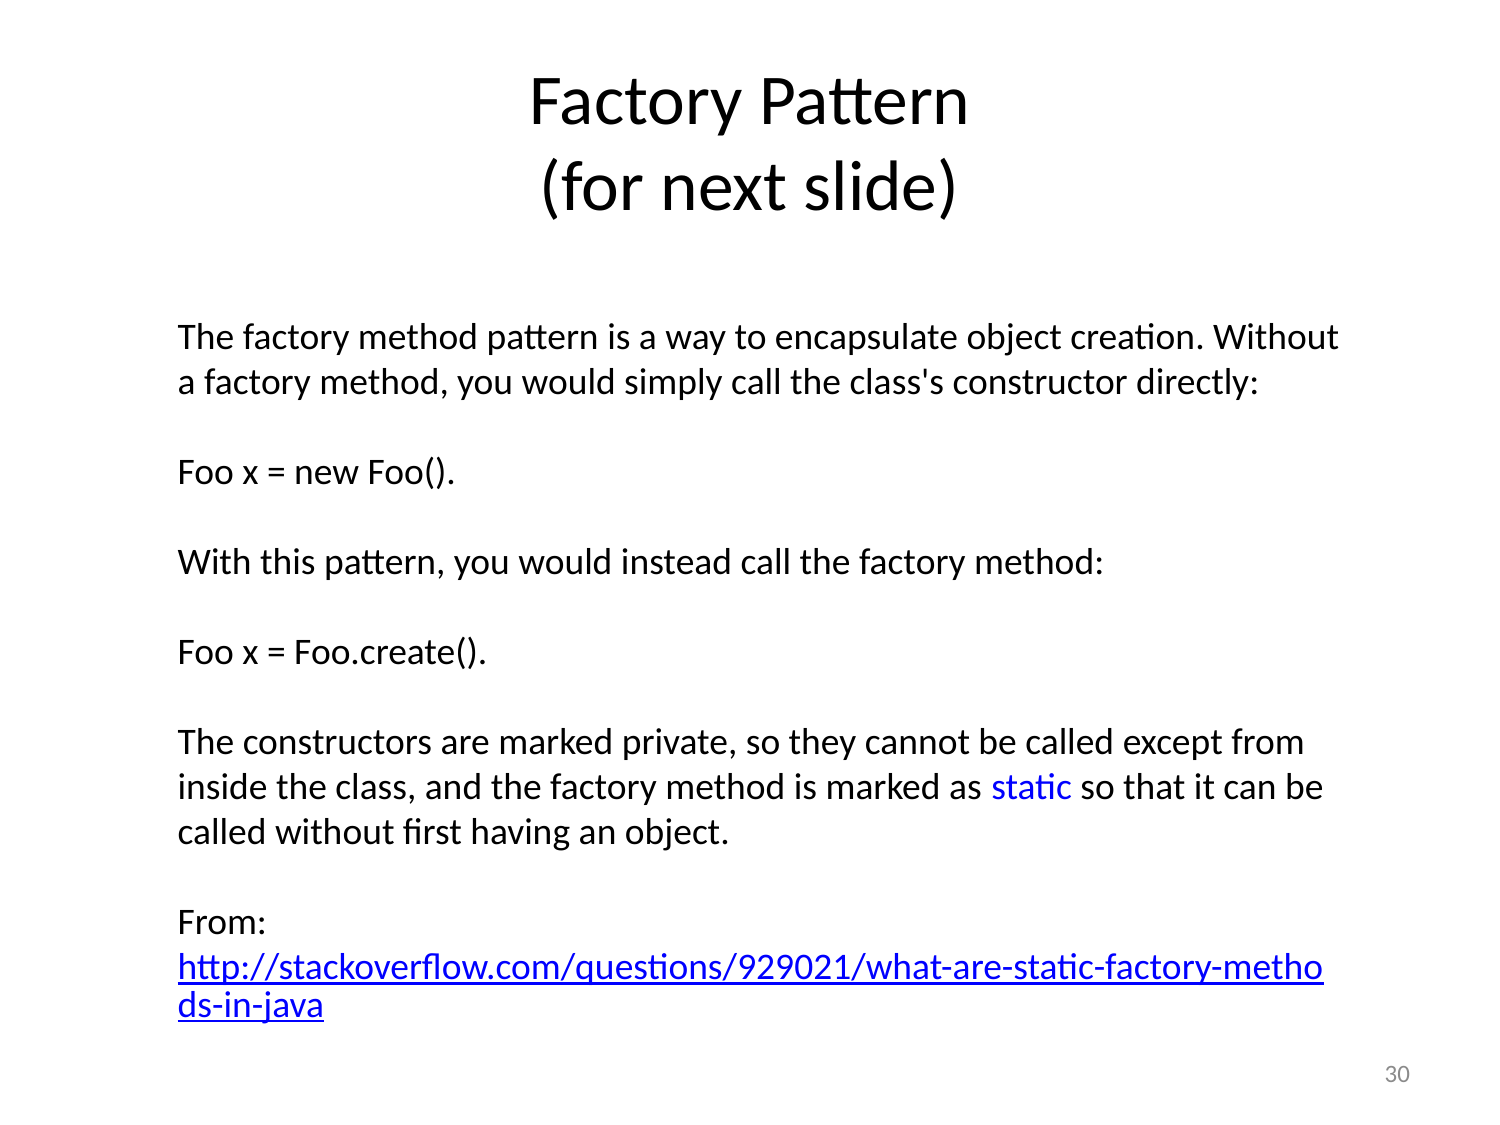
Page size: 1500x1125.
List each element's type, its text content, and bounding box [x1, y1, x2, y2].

title Factory Pattern (for next slide) [75, 45, 1425, 233]
slide_number 30 [1074, 1042, 1425, 1103]
text_box The factory method pattern is a way to encapsulate object creation. Without a factory method, you would simply call the class's constructor directly: Foo x = new Foo(). With this pattern, you would instead call the factory method: Foo x = Foo.create(). The constructors are marked private, so they cannot be called except from inside the class, and the factory method is marked as static so that it can be called without first having an object. From: http://stackoverflow.com/questions/929021/what-are-static-factory-methods-in-java [162, 304, 1358, 1040]
